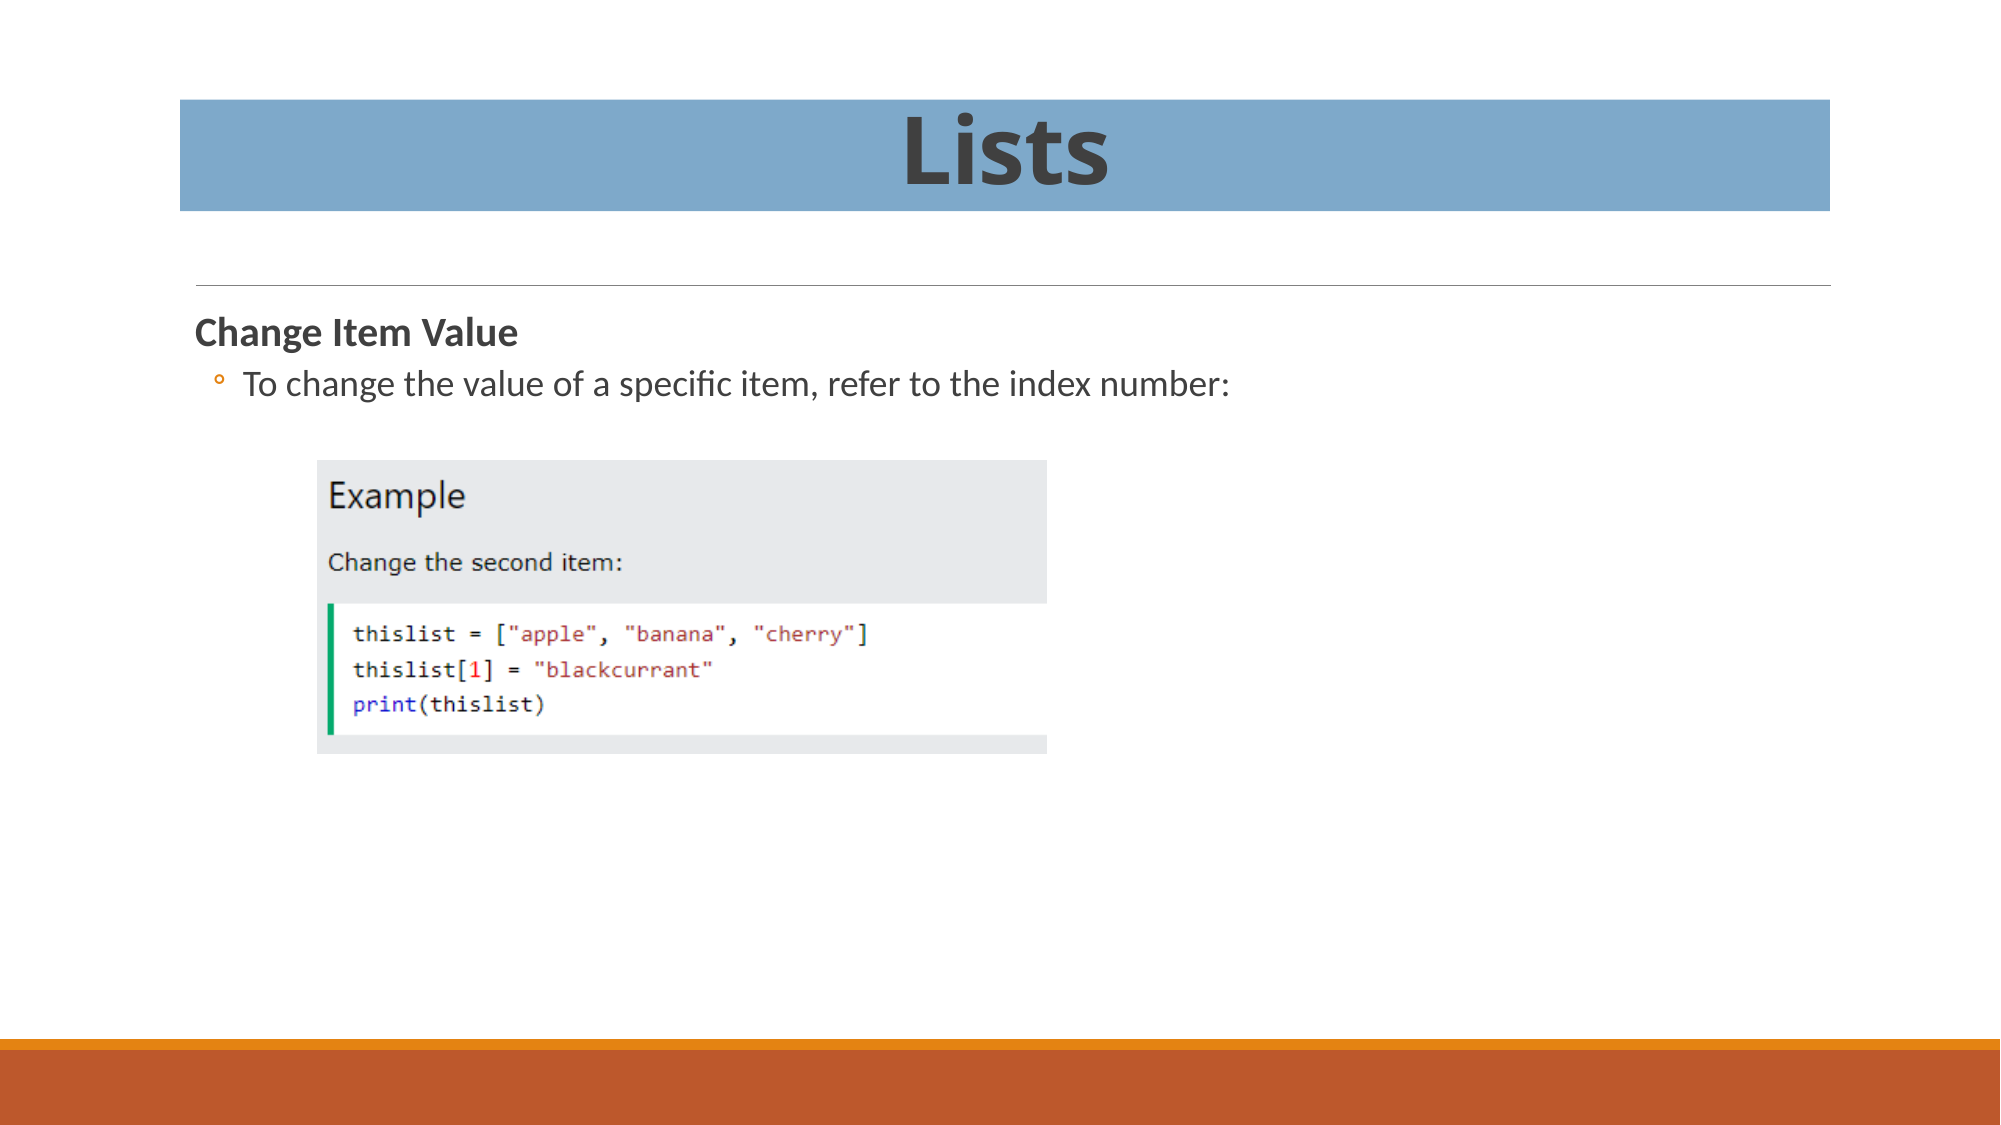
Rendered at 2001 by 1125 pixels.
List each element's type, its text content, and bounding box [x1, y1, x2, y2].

list Change Item Value To change the value of a specific item, refer to the index number: [180, 302, 1830, 963]
picture [316, 459, 1048, 755]
title Lists [180, 99, 1830, 212]
